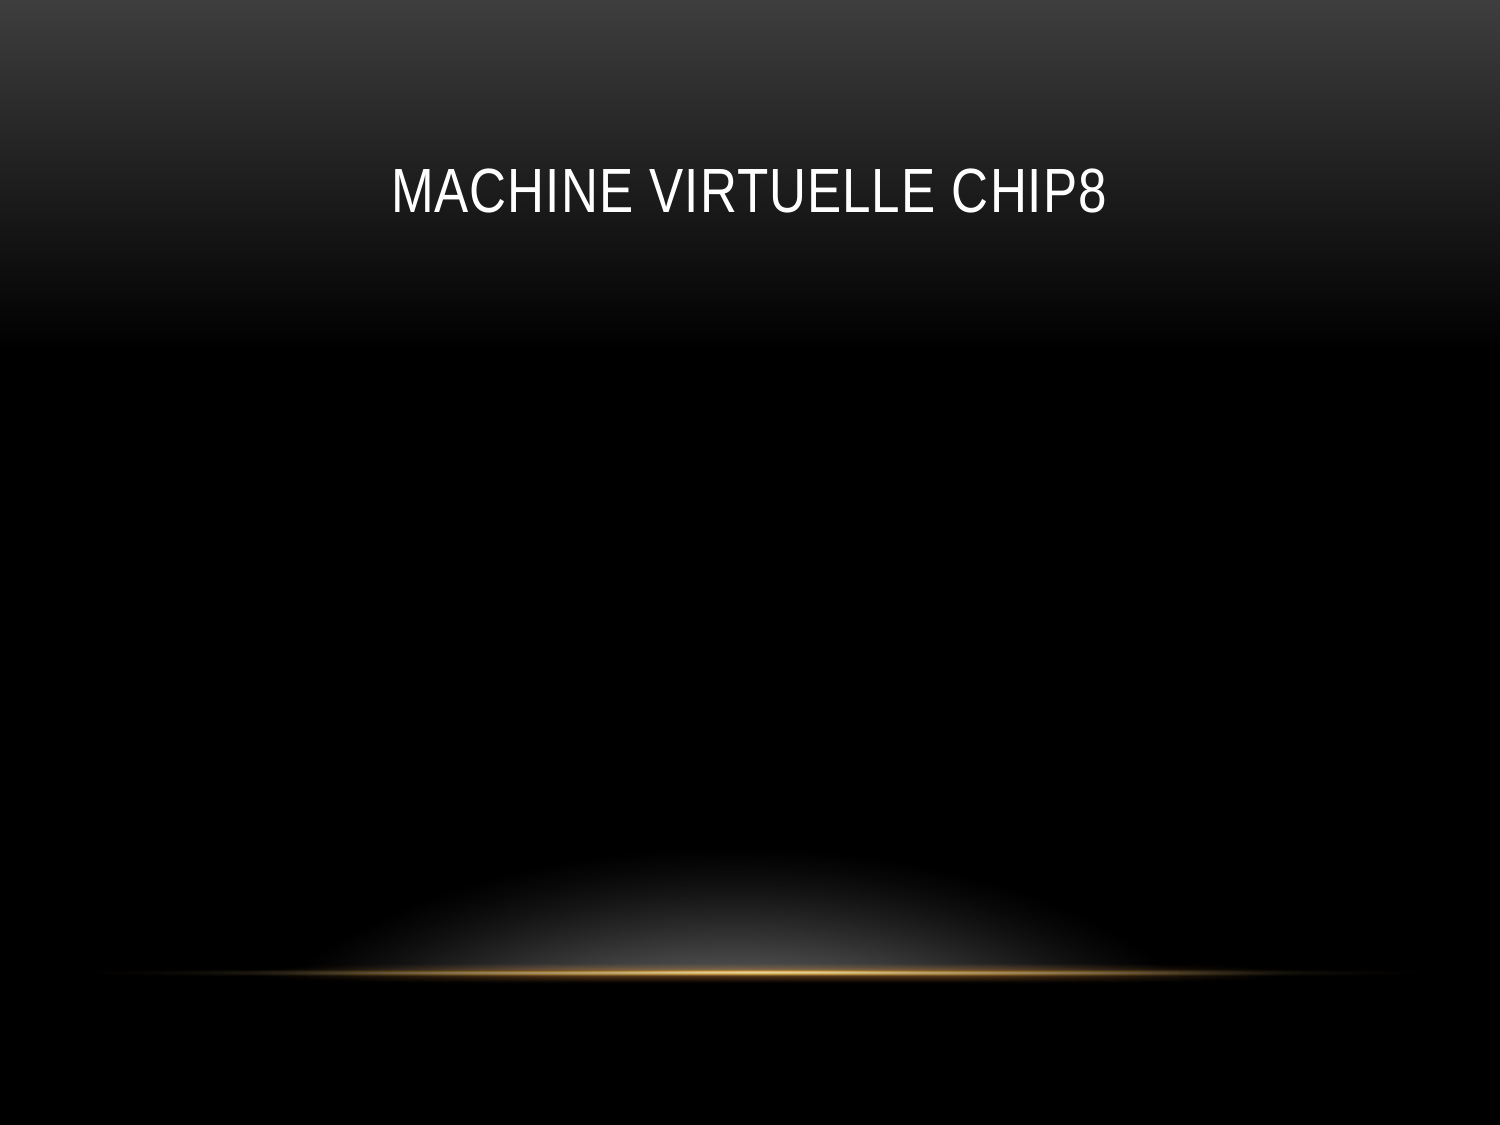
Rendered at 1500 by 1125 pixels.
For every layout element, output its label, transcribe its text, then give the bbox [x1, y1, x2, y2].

picture [0, 0, 1500, 1125]
title Machine virtuelle chip8 [99, 45, 1400, 233]
